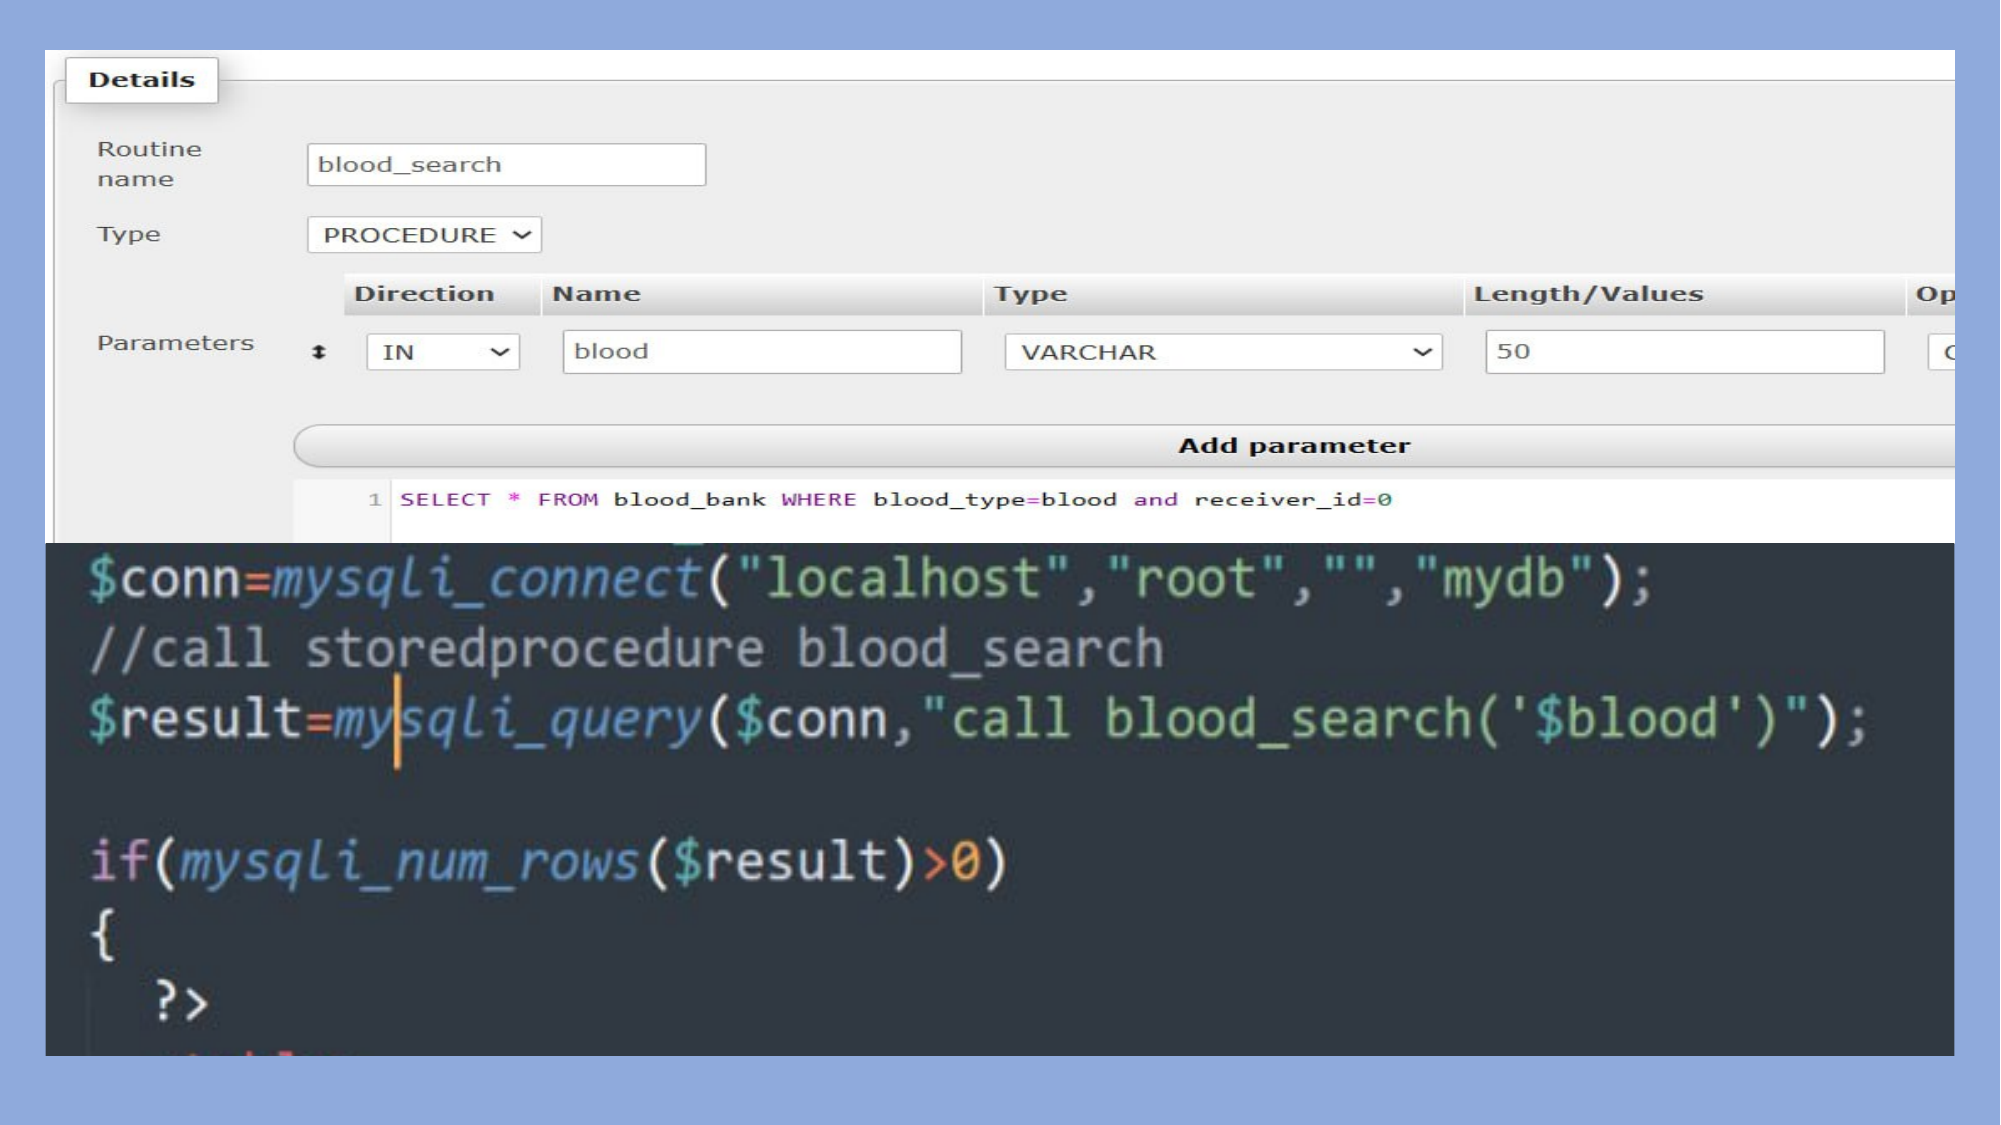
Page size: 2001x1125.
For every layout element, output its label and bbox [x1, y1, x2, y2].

picture [45, 50, 1955, 1056]
